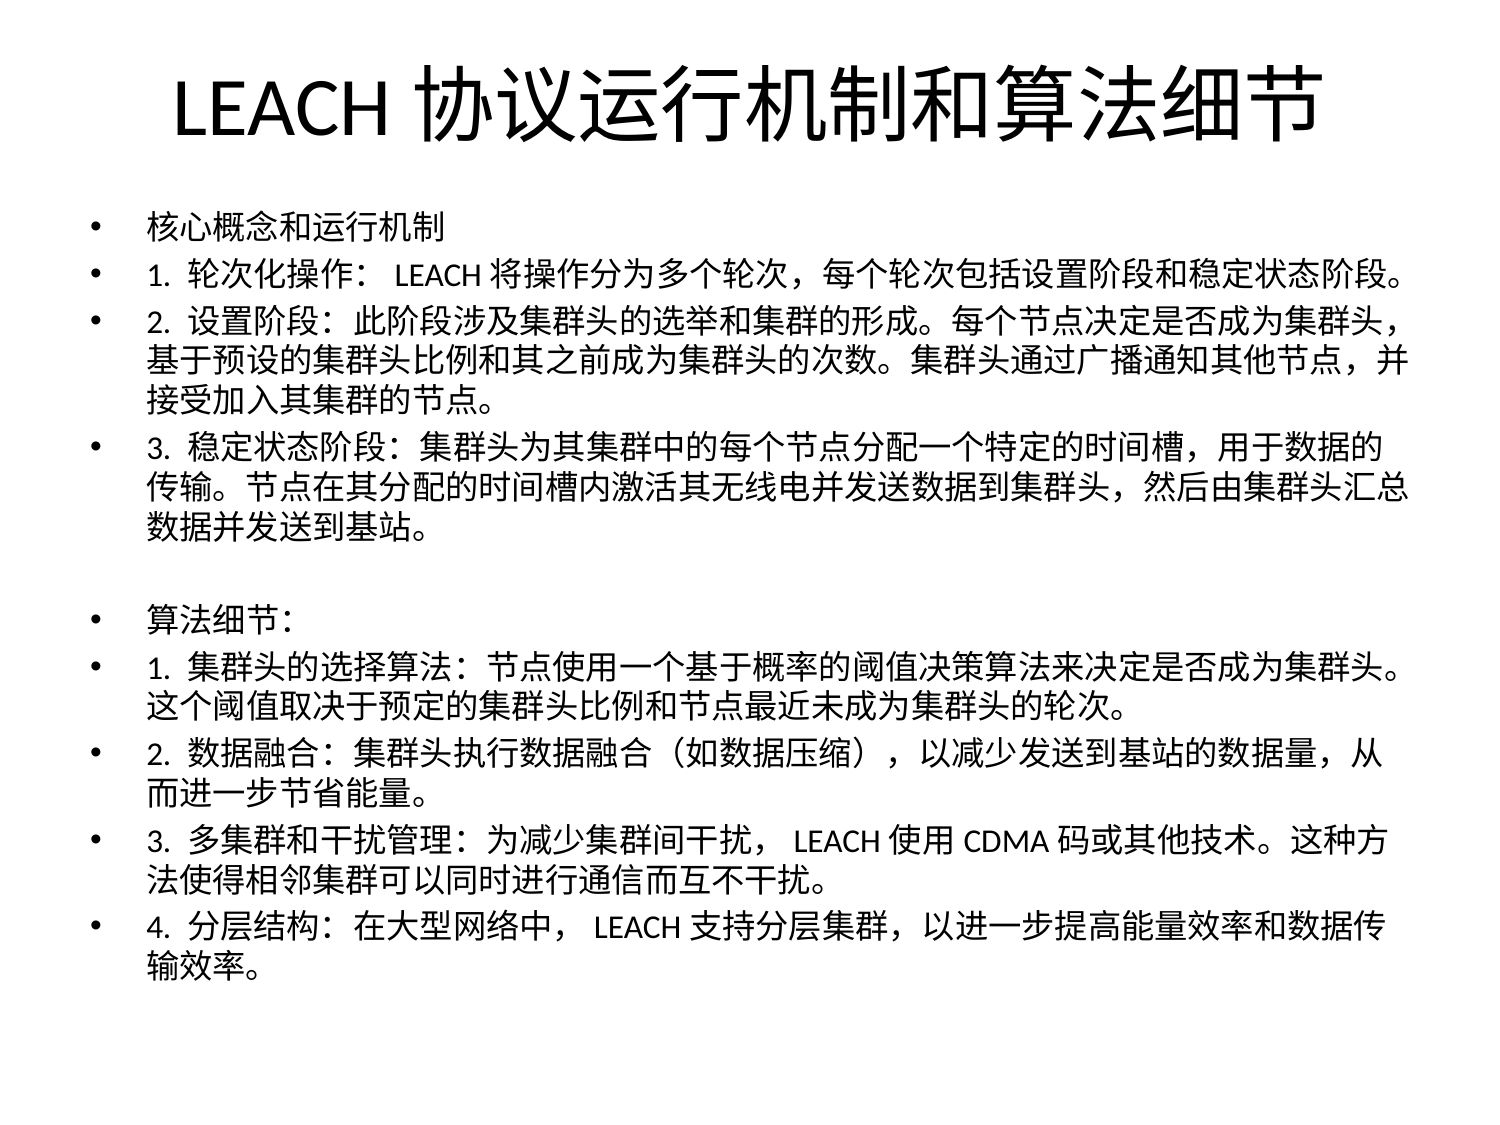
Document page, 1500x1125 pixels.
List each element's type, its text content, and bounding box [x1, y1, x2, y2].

title LEACH协议运行机制和算法细节 [75, 45, 1425, 199]
list 核心概念和运行机制 1. 轮次化操作：LEACH将操作分为多个轮次，每个轮次包括设置阶段和稳定状态阶段。 2. 设置阶段：此阶段涉及集群头的选举和集群的形成。每个节点决定是否成为集群头，基于预设的集群头比例和其之前成为集群头的次数。集群头通过广播通知其他节点，并接受加入其集群的节点。 3. 稳定状态阶段：集群头为其集群中的每个节点分配一个特定的时间槽，用于数据的传输。节点在其分配的时间槽内激活其无线电并发送数据到集群头，然后由集群头汇总数据并发送到基站。 算法细节： 1. 集群头的选择算法：节点使用一个基于概率的阈值决策算法来决定是否成为集群头。这个阈值取决于预定的集群头比例和节点最近未成为集群头的轮次。 2. 数据融合：集群头执行数据融合（如数据压缩），以减少发送到基站的数据量，从而进一步节省能量。 3. 多集群和干扰管理：为减少集群间干扰，LEACH使用CDMA码或其他技术。这种方法使得相邻集群可以同时进行通信而互不干扰。 4. 分层结构：在大型网络中，LEACH支持分层集群，以进一步提高能量效率和数据传输效率。 [75, 199, 1425, 942]
